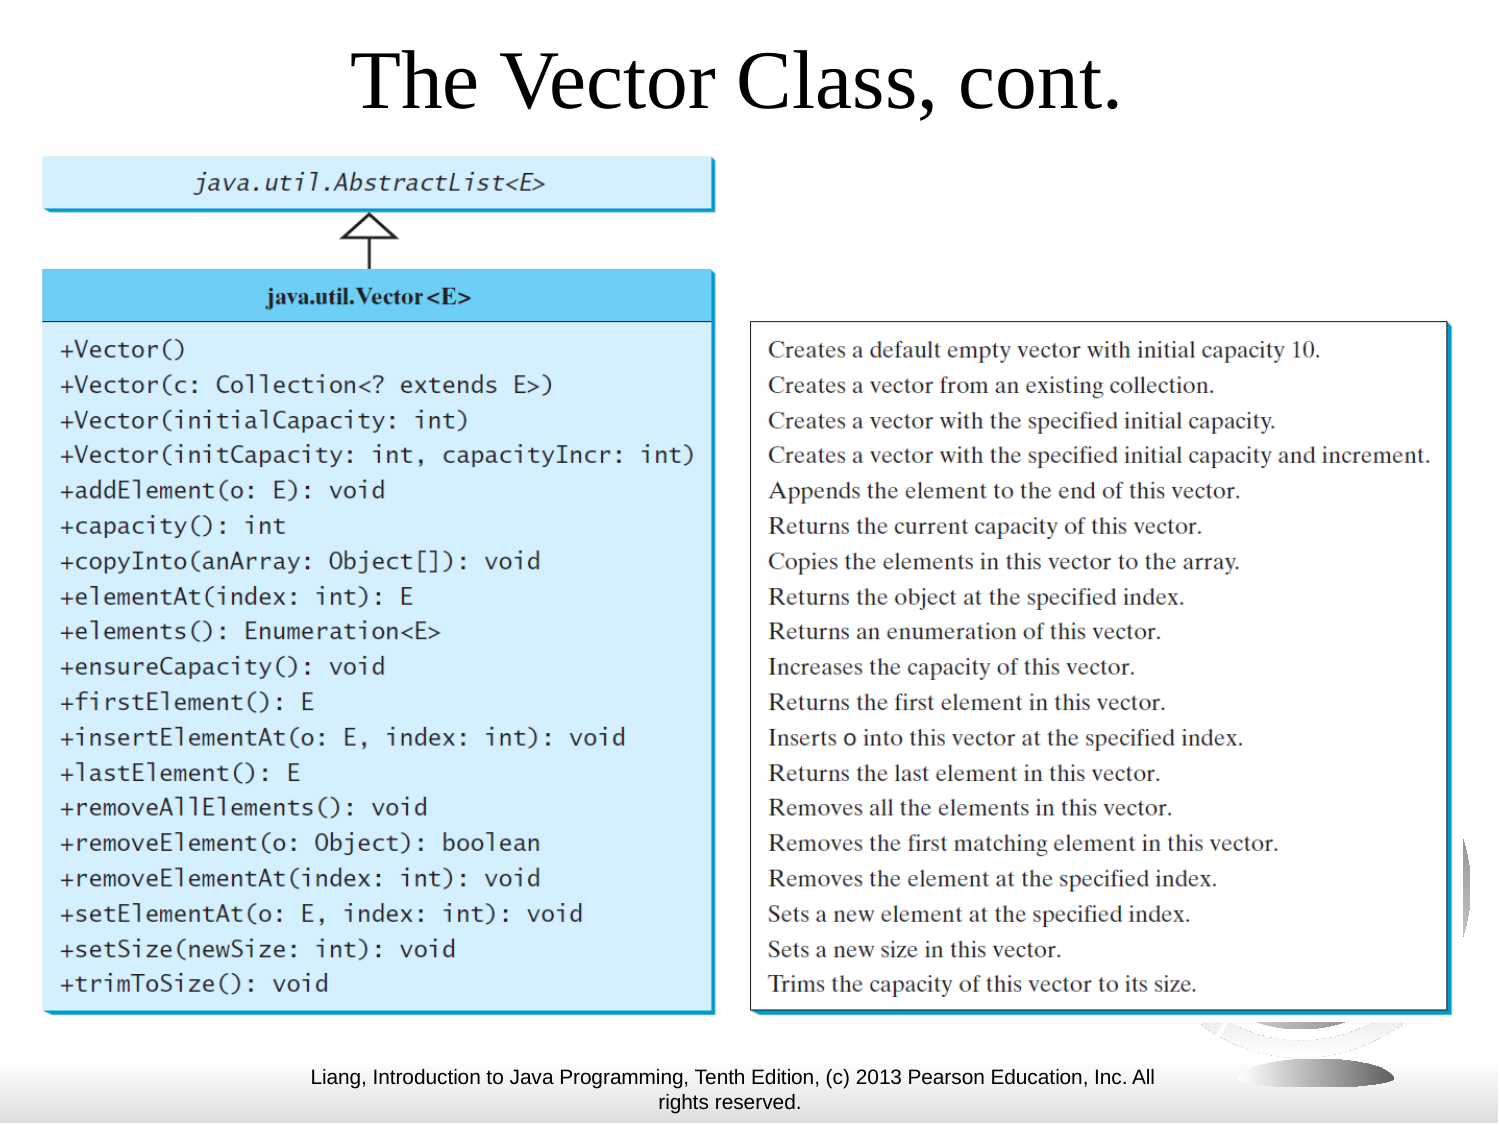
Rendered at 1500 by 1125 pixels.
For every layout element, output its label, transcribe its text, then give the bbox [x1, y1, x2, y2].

title The Vector Class, cont. [87, 37, 1388, 113]
slide_number [1074, 1049, 1388, 1125]
picture [36, 149, 1463, 1022]
